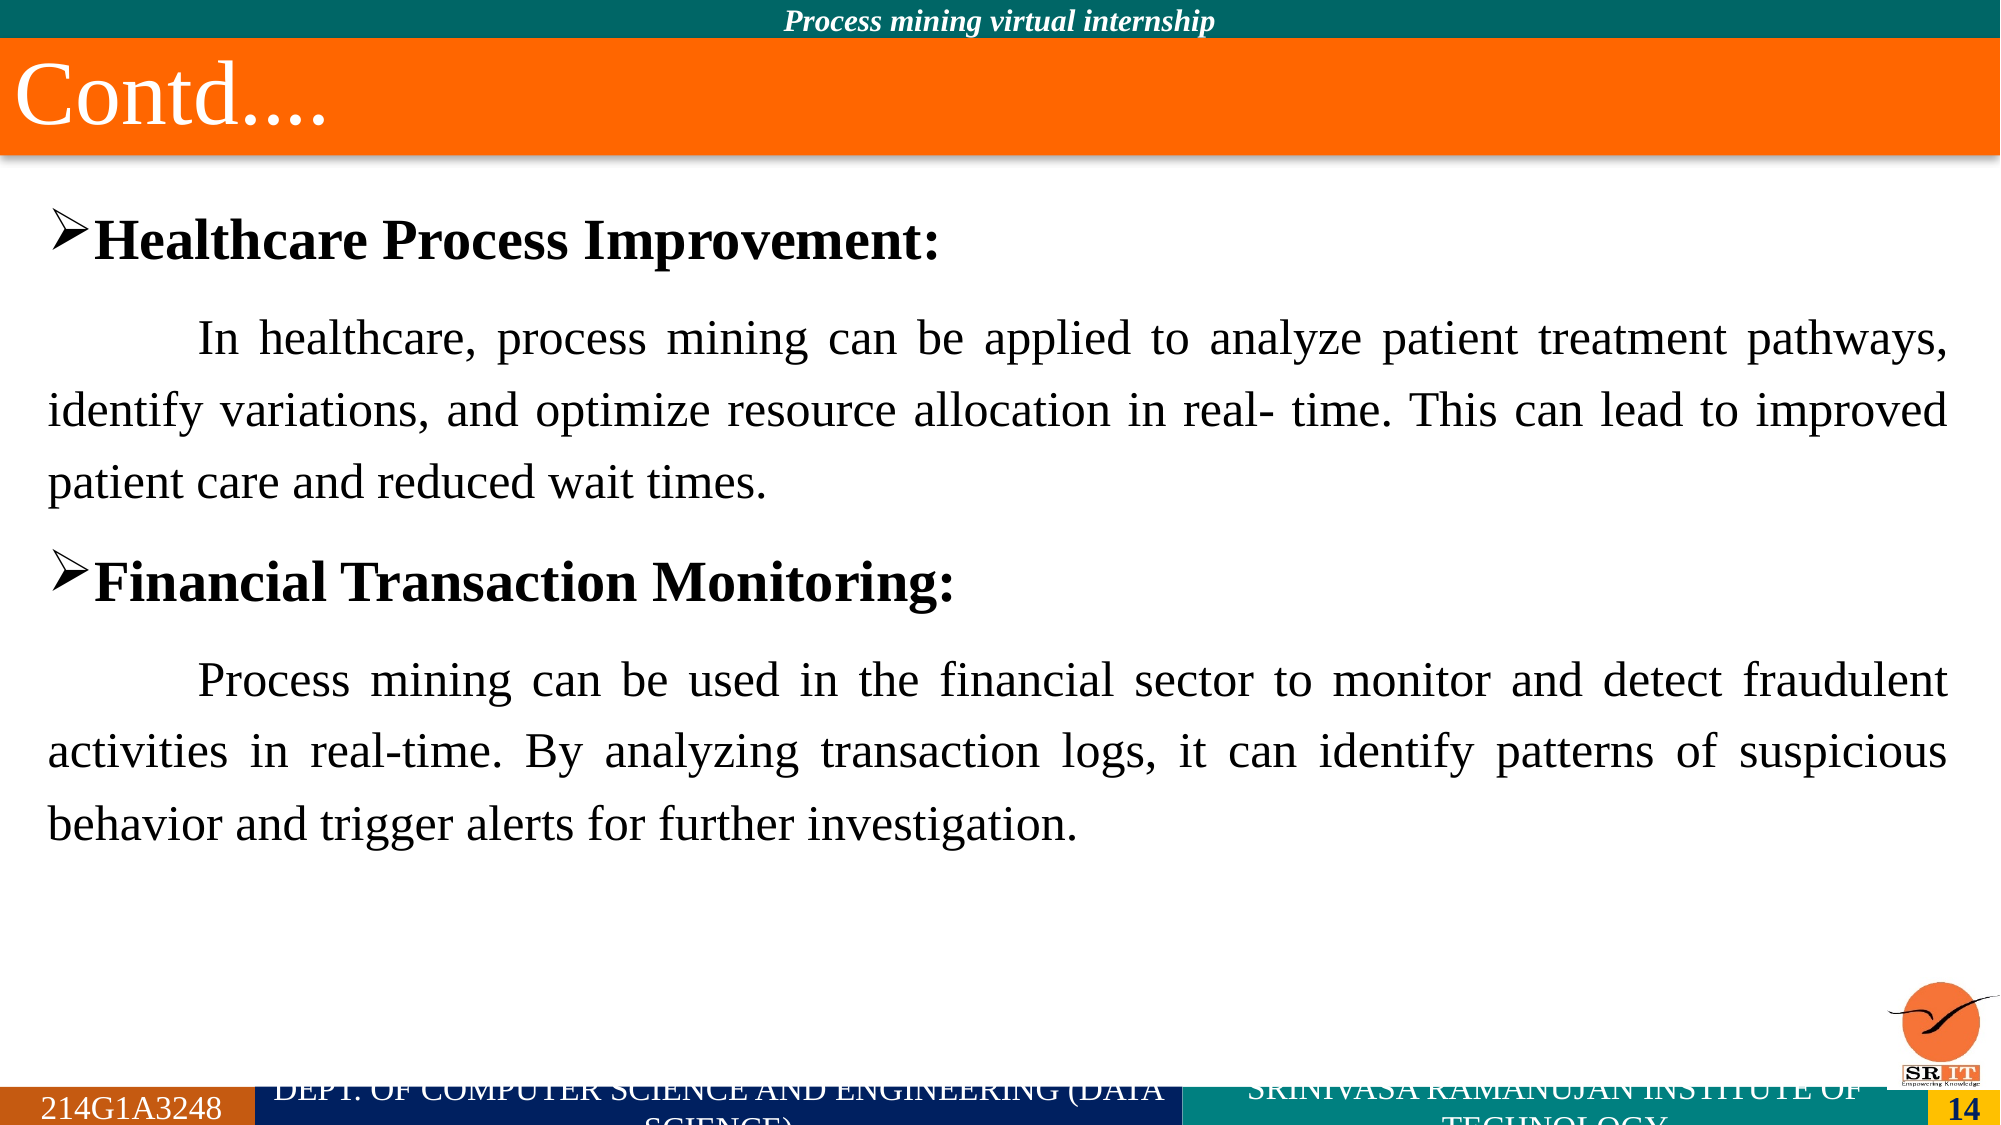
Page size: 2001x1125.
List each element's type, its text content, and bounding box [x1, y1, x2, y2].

list Healthcare Process Improvement: In healthcare, process mining can be applied to analyze patient treatment pathways, identify variations, and optimize resource allocation in real- time. This can lead to improved patient care and reduced wait times. Financial Transaction Monitoring: Process mining can be used in the financial sector to monitor and detect fraudulent activities in real-time. By analyzing transaction logs, it can identify patterns of suspicious behavior and trigger alerts for further investigation. [32, 179, 1965, 1065]
title Contd.... [0, 38, 2000, 156]
picture [1887, 977, 2000, 1090]
